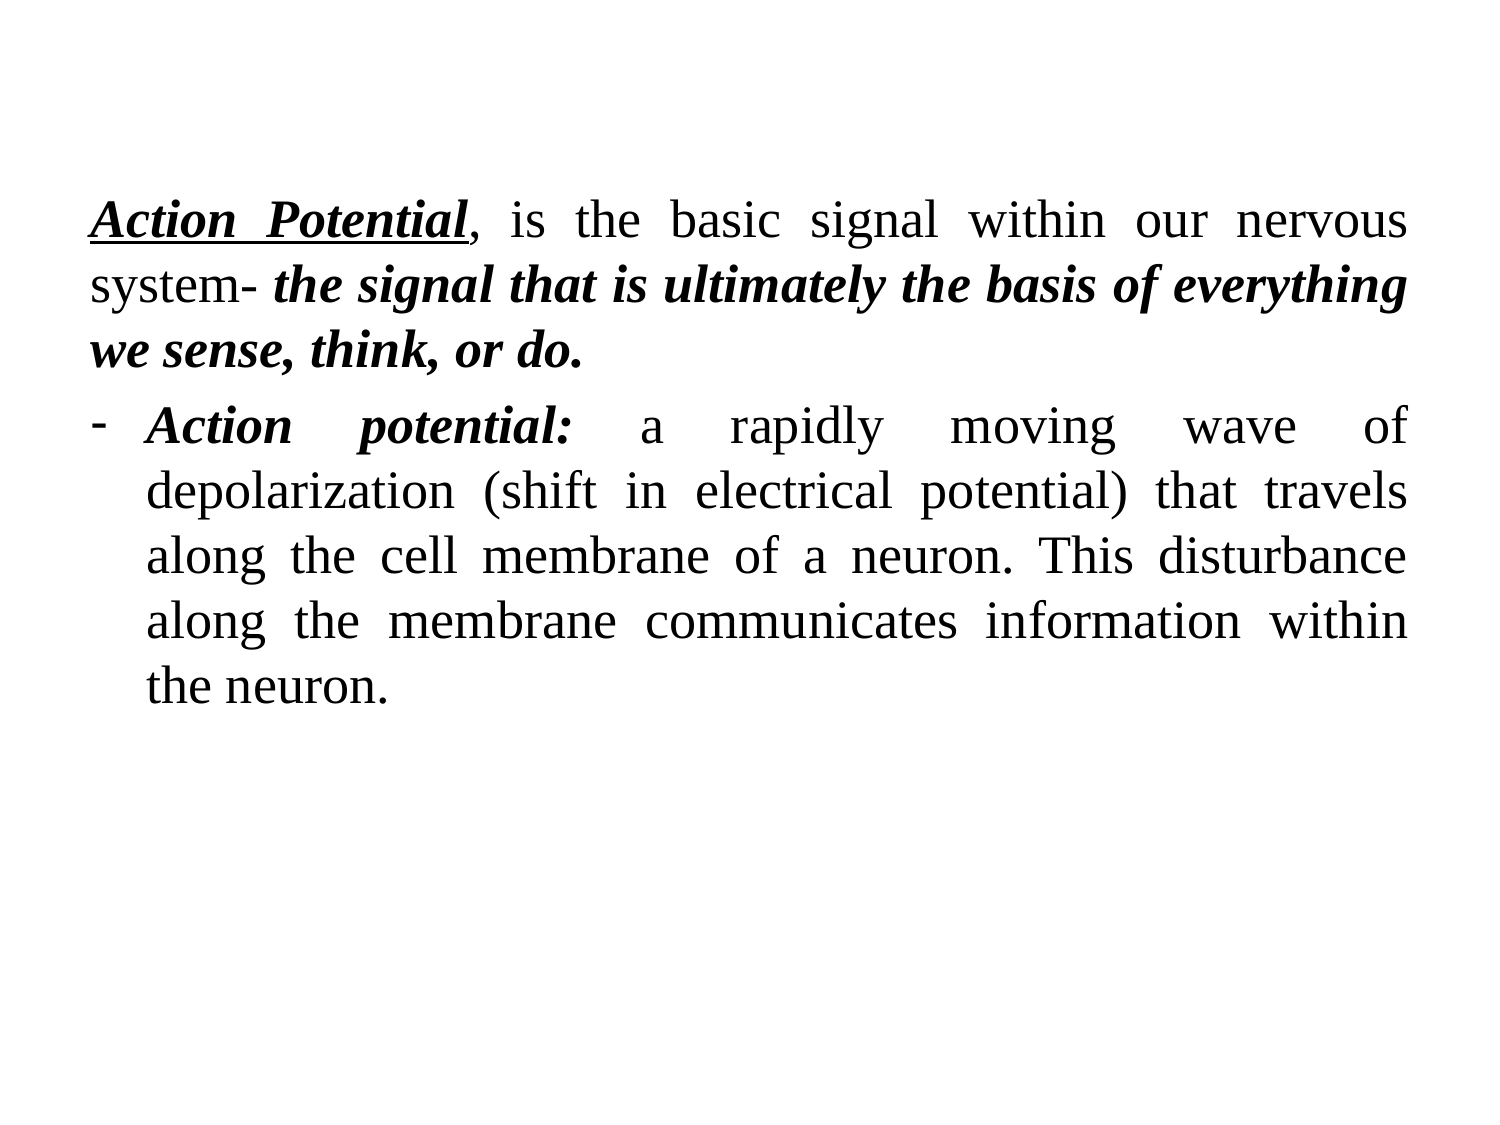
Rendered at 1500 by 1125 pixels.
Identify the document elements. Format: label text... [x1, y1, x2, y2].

list Action Potential, is the basic signal within our nervous system- the signal that is ultimately the basis of everything we sense, think, or do. Action potential: a rapidly moving wave of depolarization (shift in electrical potential) that travels along the cell membrane of a neuron. This disturbance along the membrane communicates information within the neuron. [75, 99, 1425, 1005]
